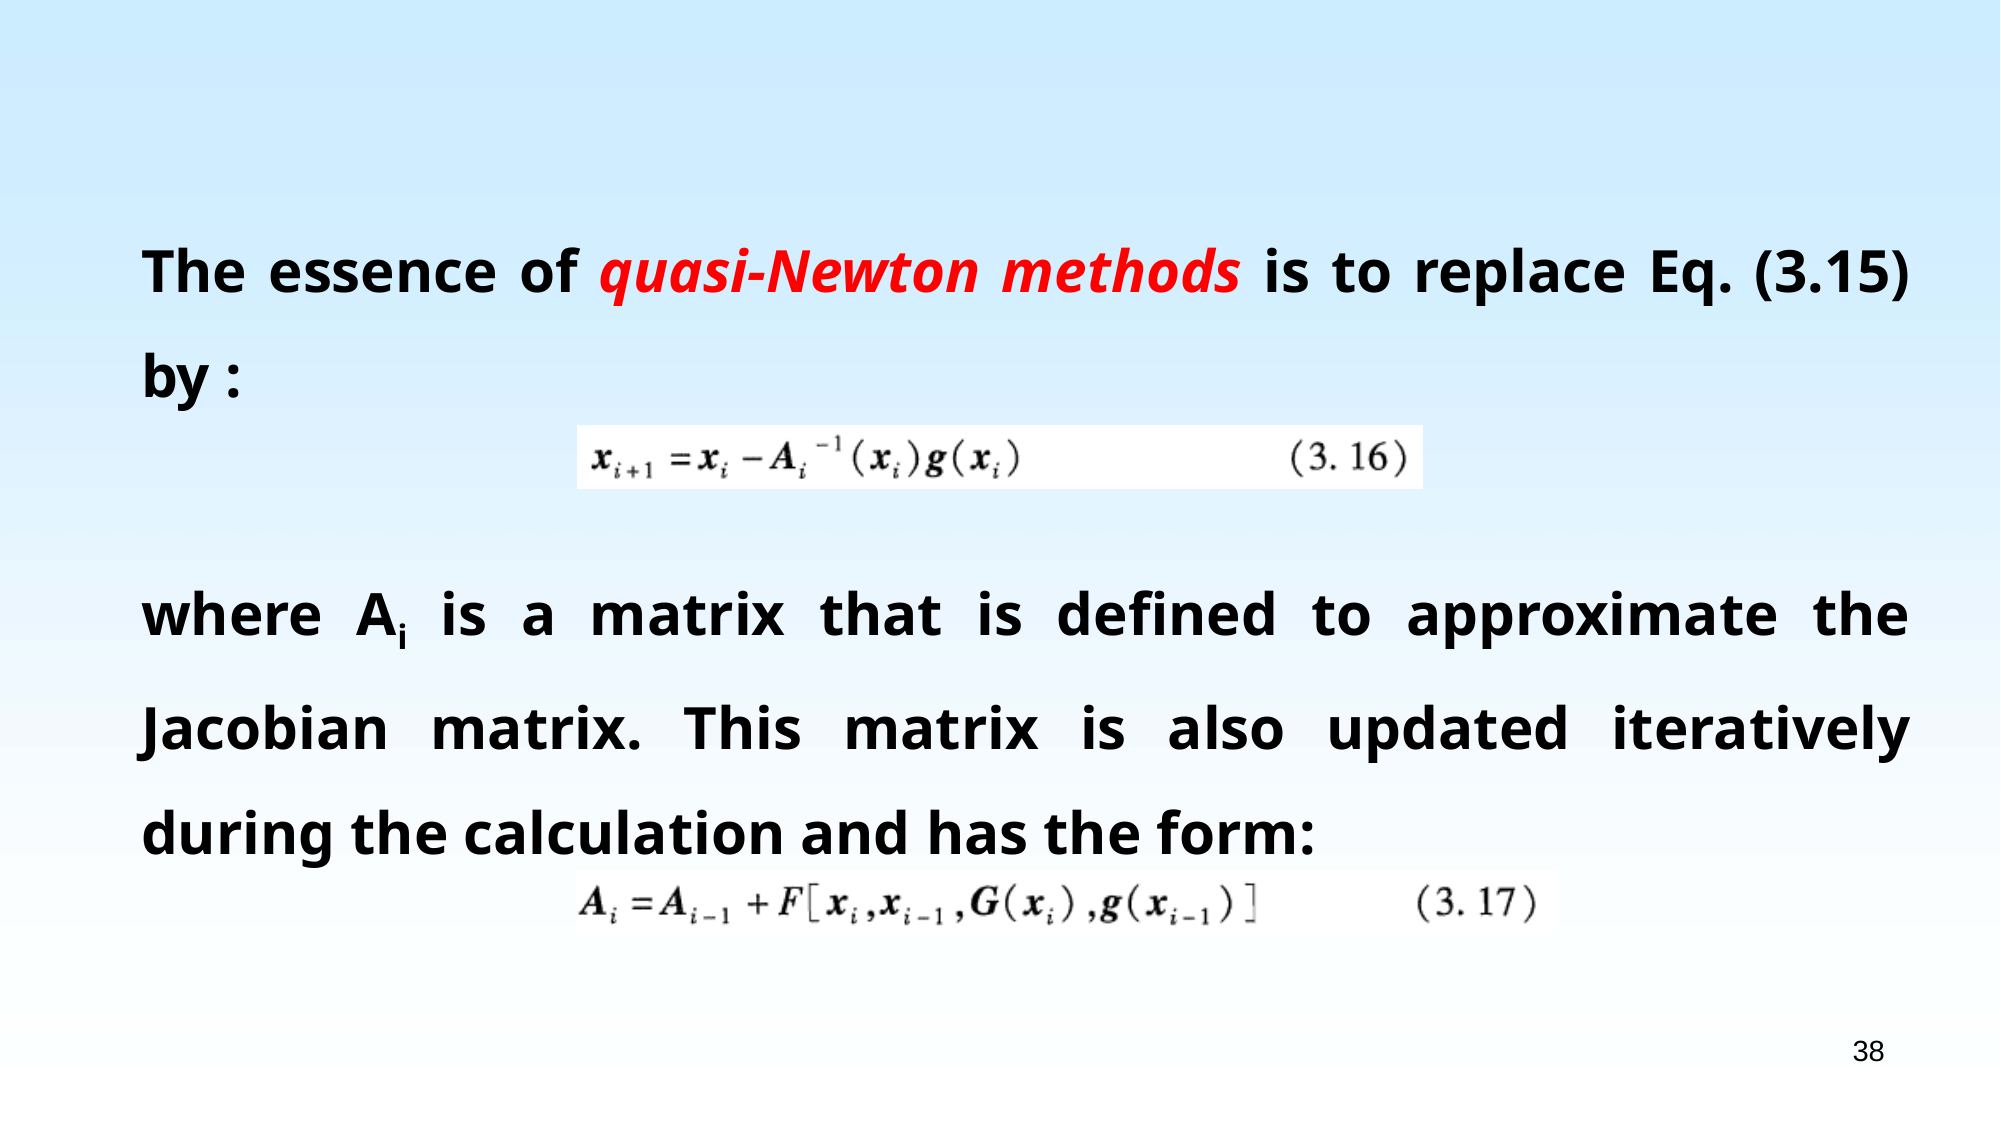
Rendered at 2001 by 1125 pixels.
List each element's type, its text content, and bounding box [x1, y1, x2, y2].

picture [0, 0, 2001, 1125]
list The essence of quasi-Newton methods is to replace Eq. (3.15) by : where Ai is a matrix that is defined to approximate the Jacobian matrix. This matrix is also updated iteratively during the calculation and has the form: [126, 191, 1927, 934]
slide_number 38 [1433, 1024, 1900, 1103]
